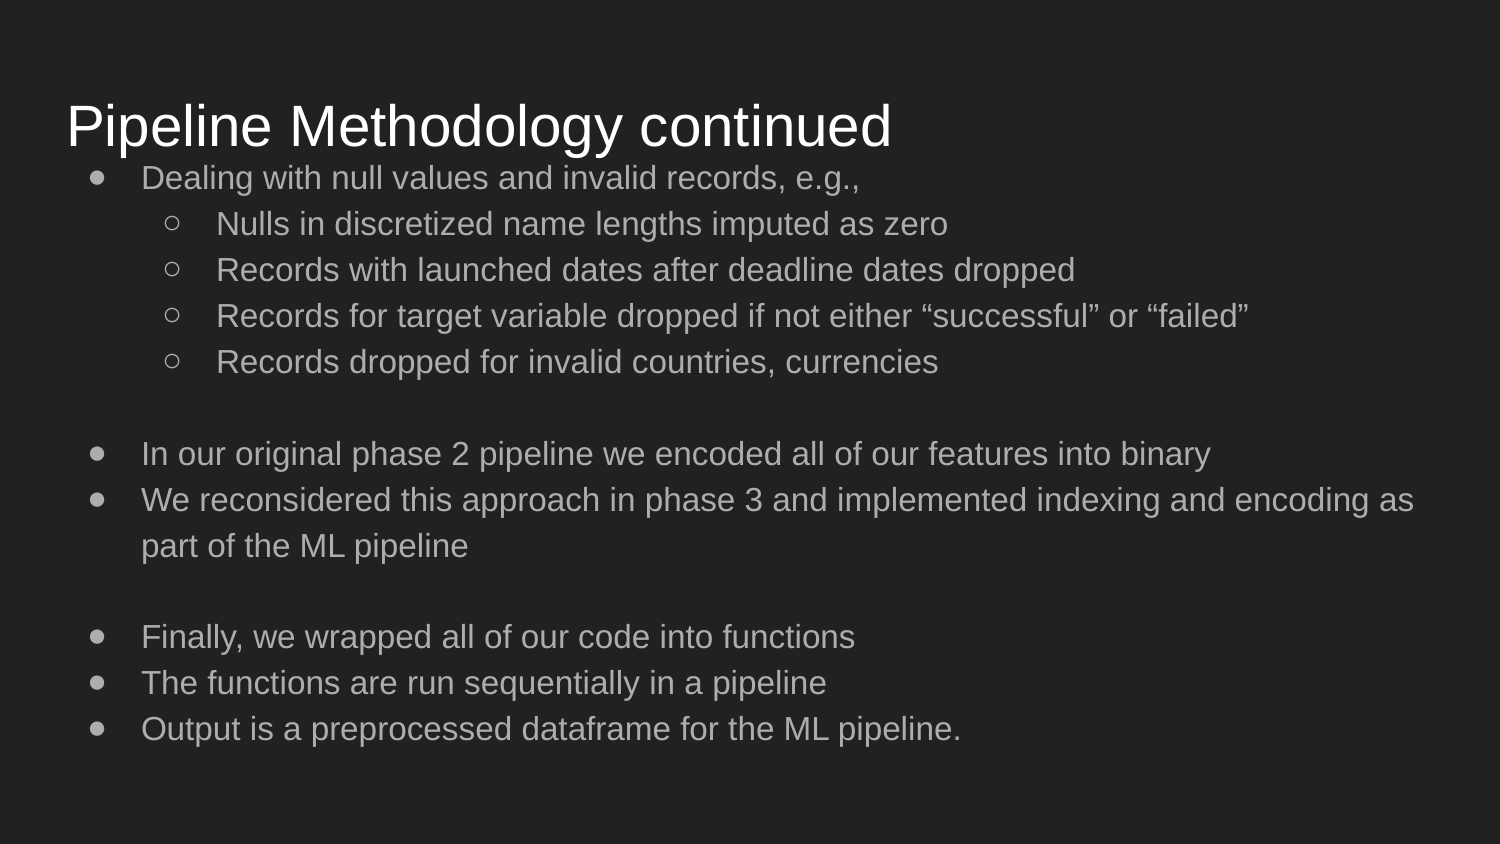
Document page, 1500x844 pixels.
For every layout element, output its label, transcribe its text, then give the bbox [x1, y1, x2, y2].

title Pipeline Methodology continued [51, 72, 1449, 135]
list Dealing with null values and invalid records, e.g., Nulls in discretized name lengths imputed as zero Records with launched dates after deadline dates dropped Records for target variable dropped if not either “successful” or “failed” Records dropped for invalid countries, currencies In our original phase 2 pipeline we encoded all of our features into binary We reconsidered this approach in phase 3 and implemented indexing and encoding as part of the ML pipeline Finally, we wrapped all of our code into functions The functions are run sequentially in a pipeline Output is a preprocessed dataframe for the ML pipeline. [51, 135, 1449, 697]
